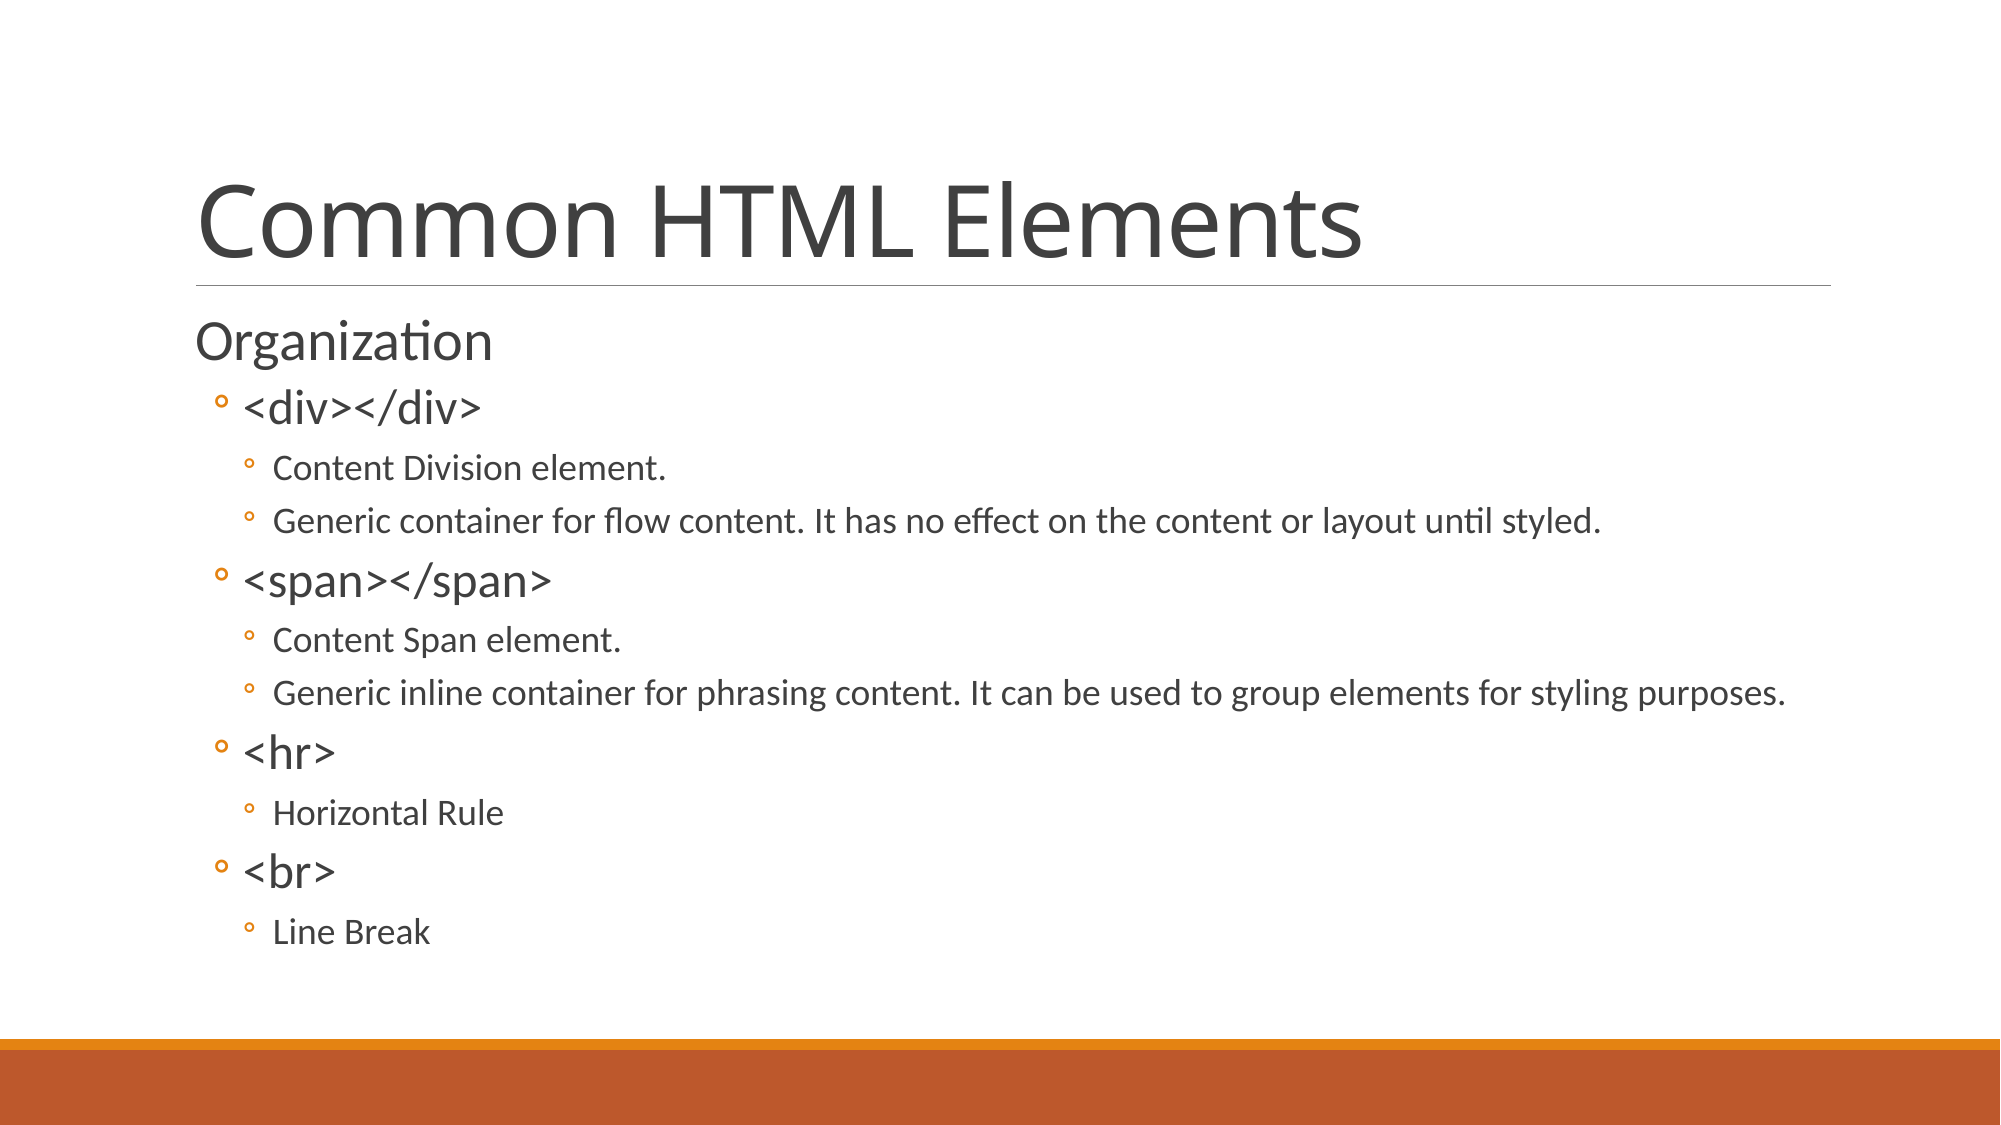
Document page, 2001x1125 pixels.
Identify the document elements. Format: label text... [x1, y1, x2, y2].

list Organization <div></div> Content Division element. Generic container for flow content. It has no effect on the content or layout until styled. <span></span> Content Span element. Generic inline container for phrasing content. It can be used to group elements for styling purposes. <hr> Horizontal Rule <br> Line Break [180, 302, 1830, 963]
title Common HTML Elements [180, 47, 1830, 285]
